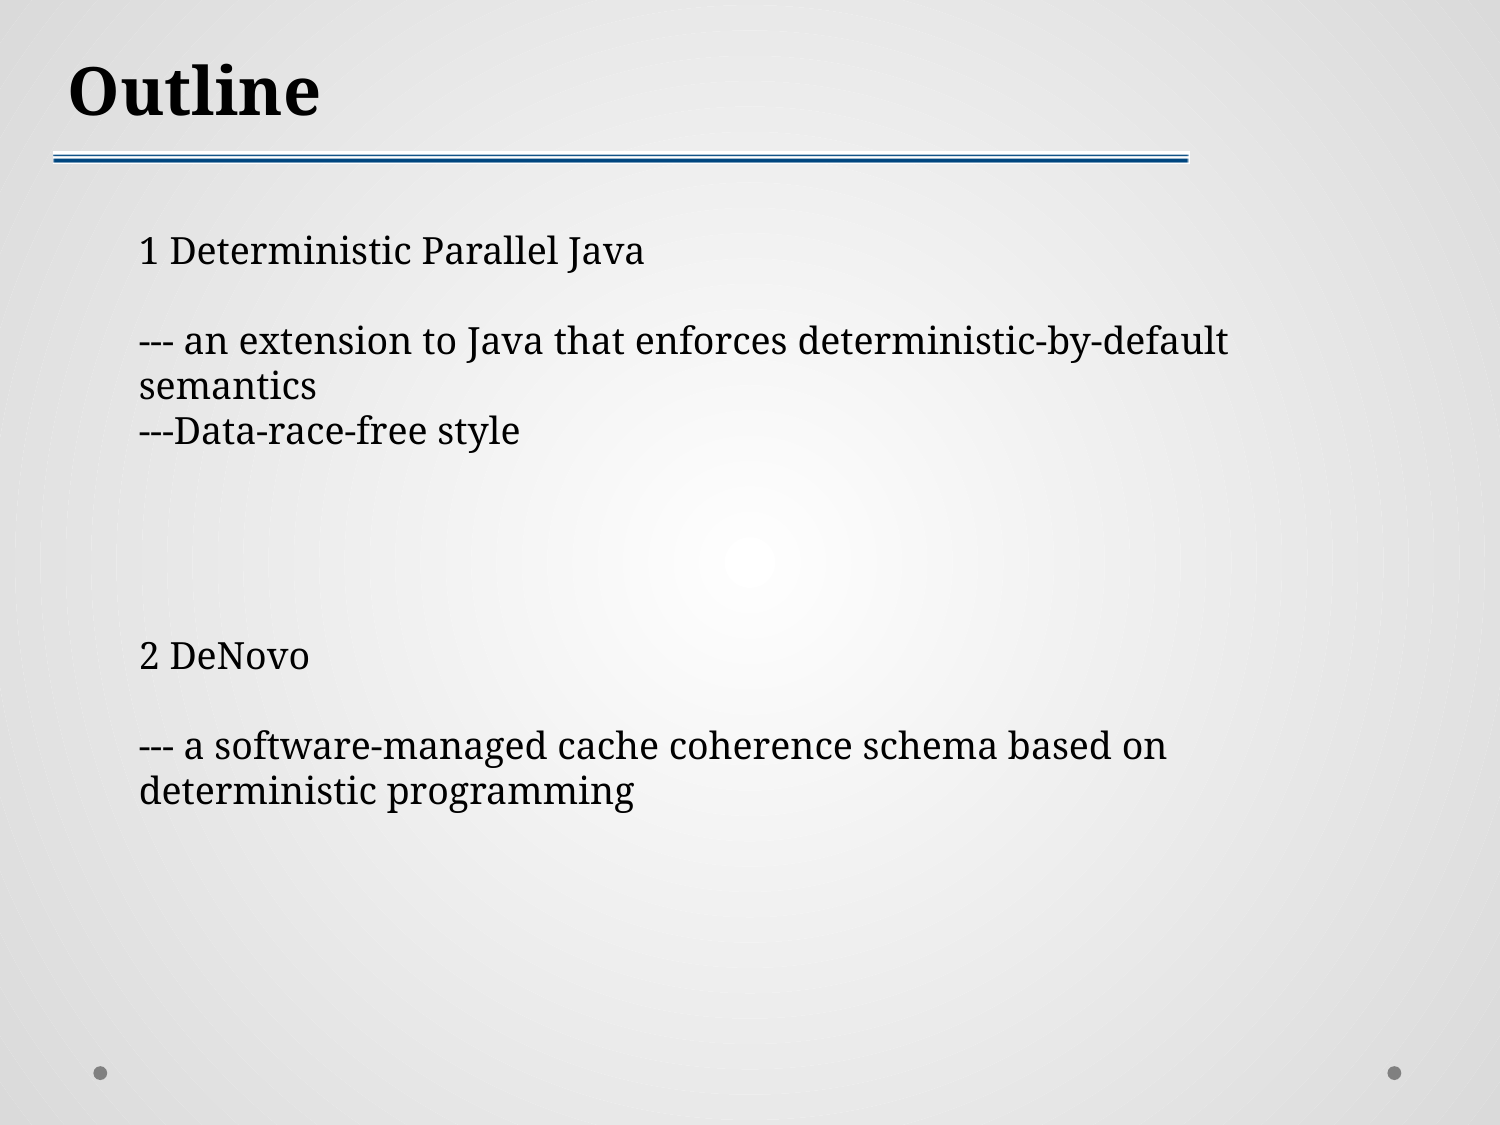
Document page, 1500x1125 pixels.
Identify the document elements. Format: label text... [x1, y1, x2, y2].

text_box 1 Deterministic Parallel Java --- an extension to Java that enforces deterministic-by-default semantics ---Data-race-free style 2 DeNovo --- a software-managed cache coherence schema based on deterministic programming [123, 219, 1412, 865]
text_box Outline [53, 41, 644, 136]
picture [52, 151, 1190, 164]
